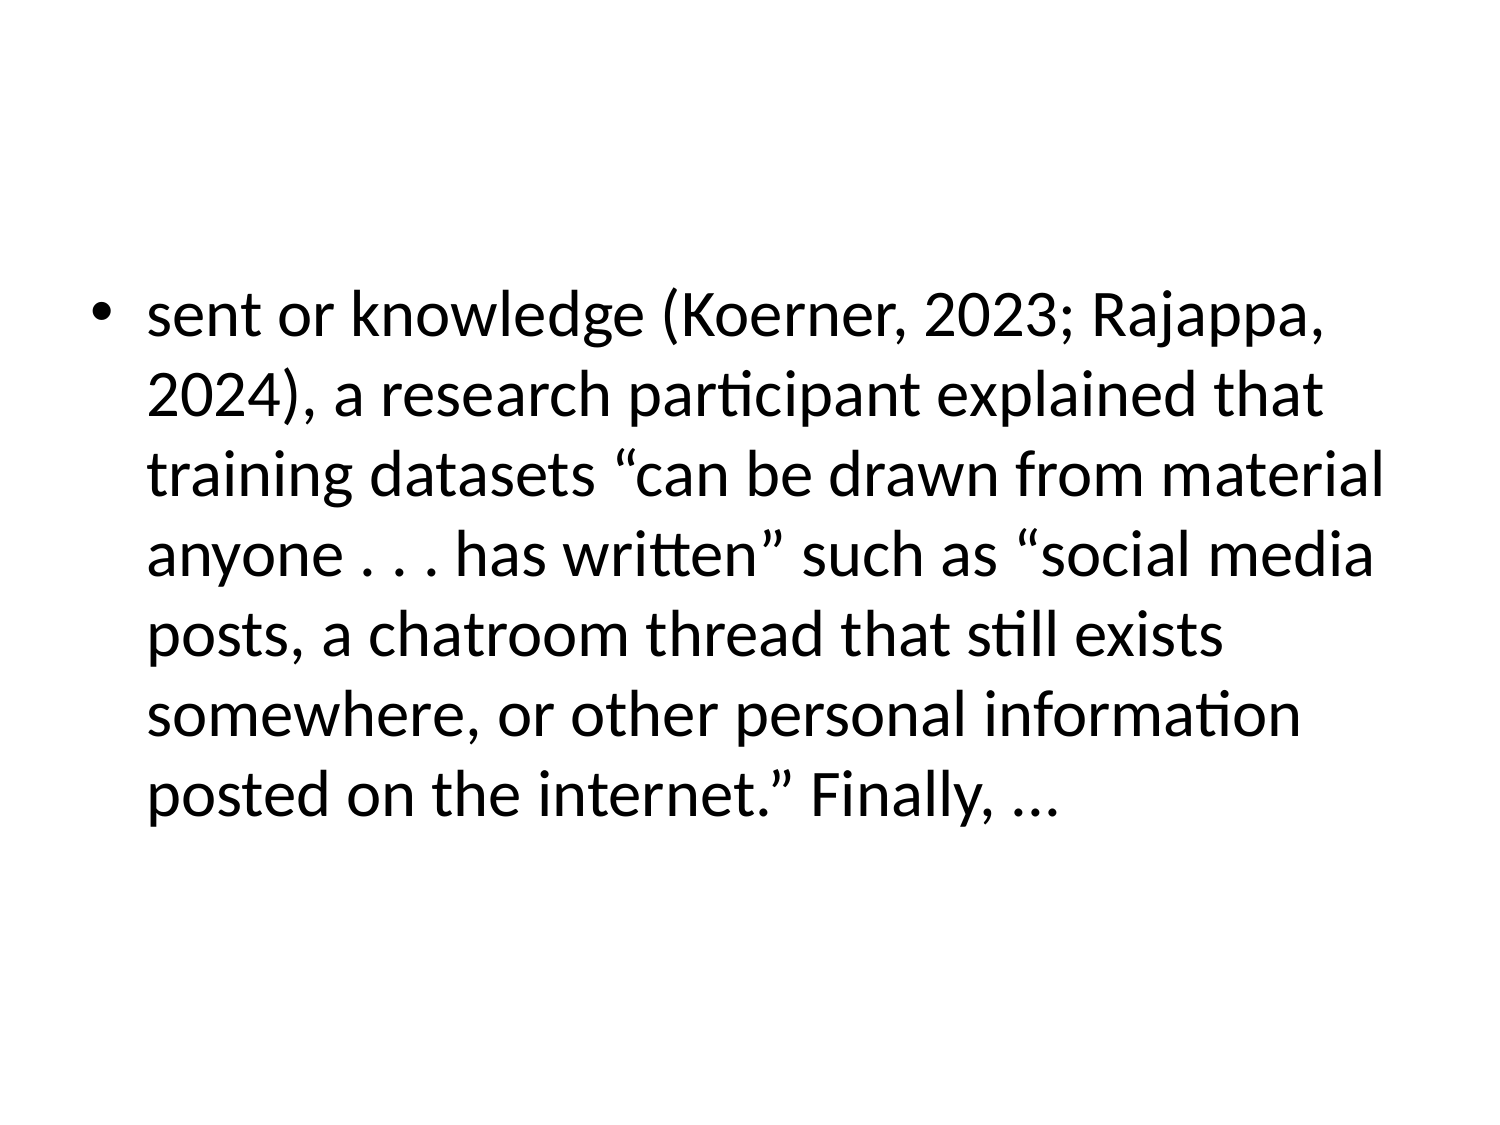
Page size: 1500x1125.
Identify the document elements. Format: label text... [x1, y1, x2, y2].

list sent or knowledge (Koerner, 2023; Rajappa, 2024), a research participant explained that training datasets “can be drawn from material anyone . . . has written” such as “social media posts, a chatroom thread that still exists somewhere, or other personal information posted on the internet.” Finally, ... [75, 262, 1425, 1005]
